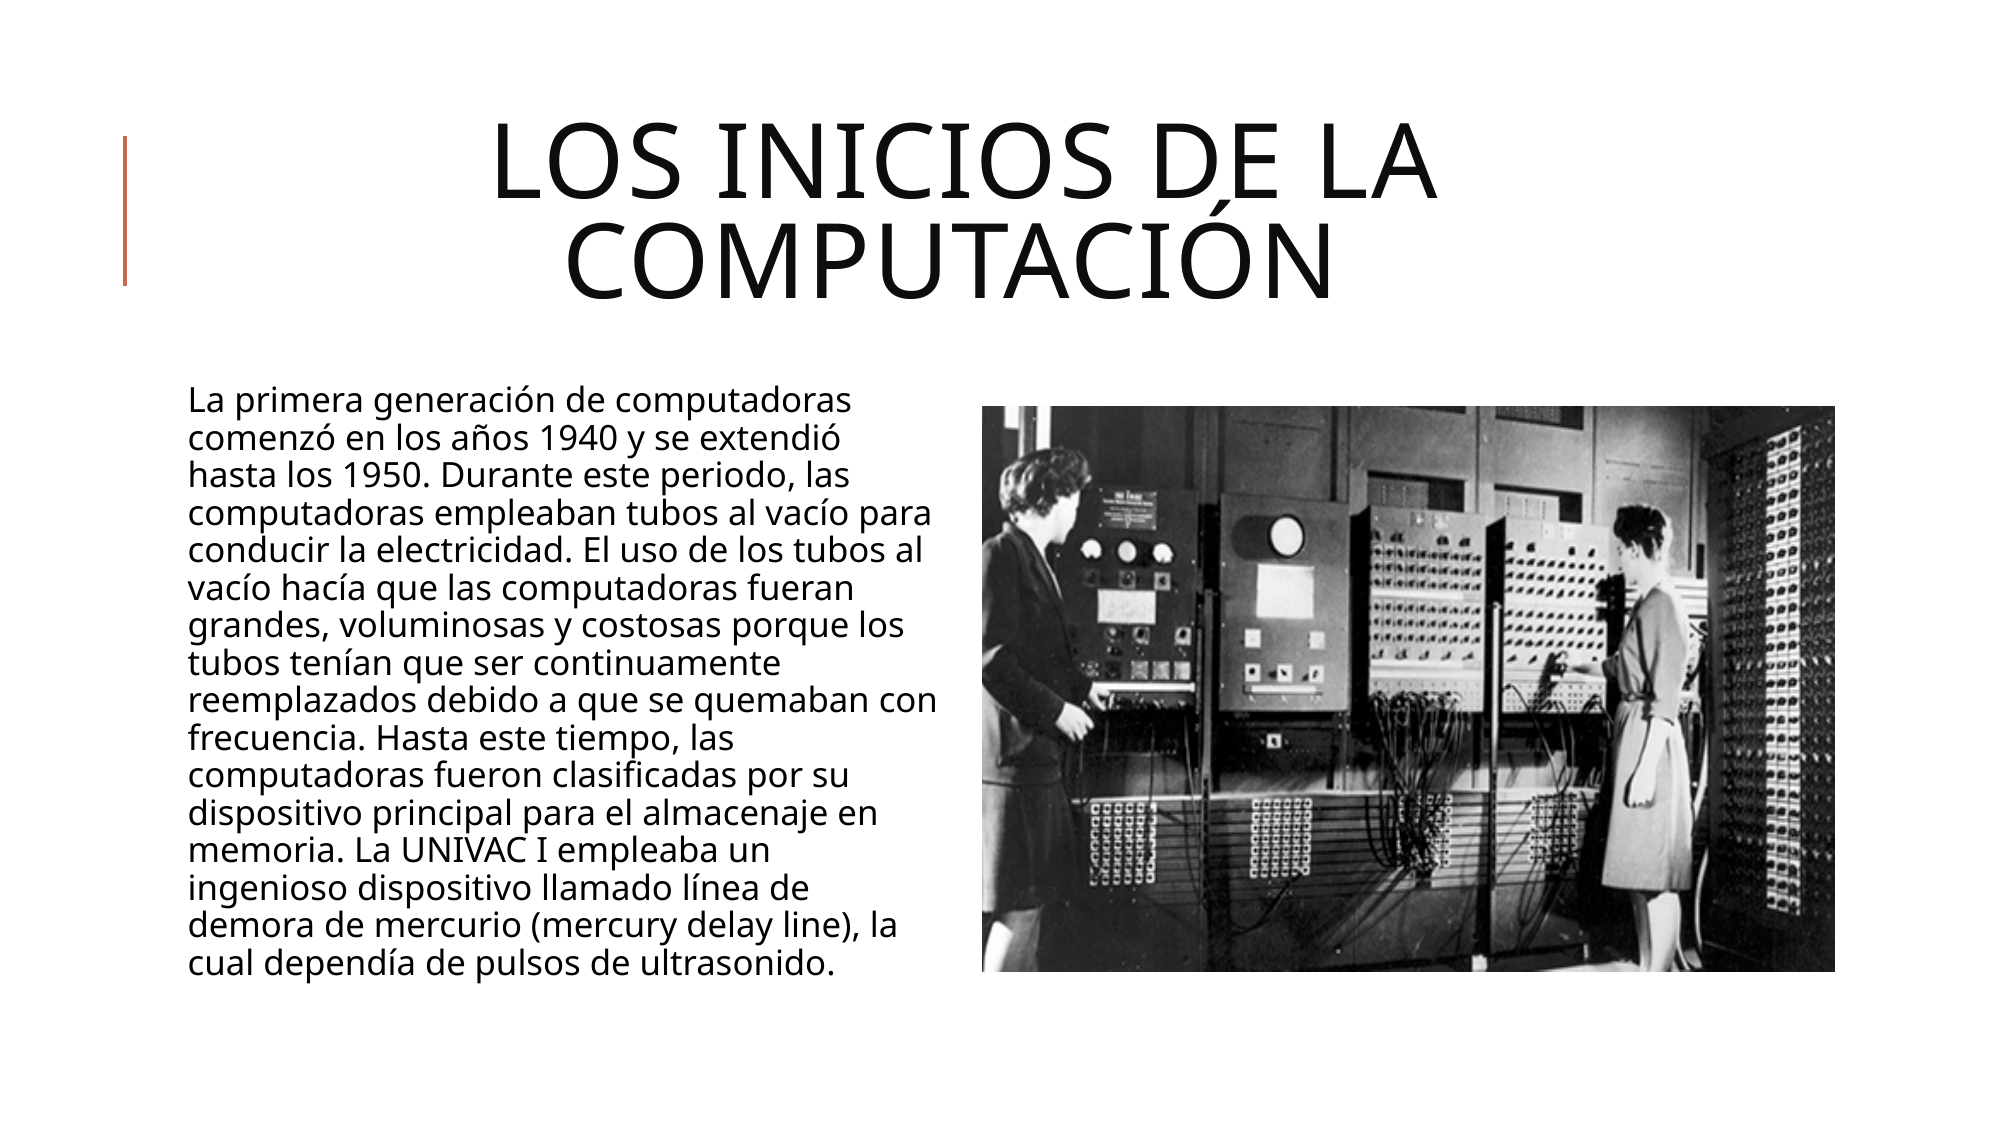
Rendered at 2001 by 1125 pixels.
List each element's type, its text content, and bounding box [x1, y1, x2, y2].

list La primera generación de computadoras comenzó en los años 1940 y se extendió hasta los 1950. Durante este periodo, las computadoras empleaban tubos al vacío para conducir la electricidad. El uso de los tubos al vacío hacía que las computadoras fueran grandes, voluminosas y costosas porque los tubos tenían que ser continuamente reemplazados debido a que se quemaban con frecuencia. Hasta este tiempo, las computadoras fueron clasificadas por su dispositivo principal para el almacenaje en memoria. La UNIVAC I empleaba un ingenioso dispositivo llamado línea de demora de mercurio (mercury delay line), la cual dependía de pulsos de ultrasonido. [168, 375, 948, 1035]
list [982, 406, 1835, 973]
title Los inicios de la computación [168, 96, 1763, 342]
